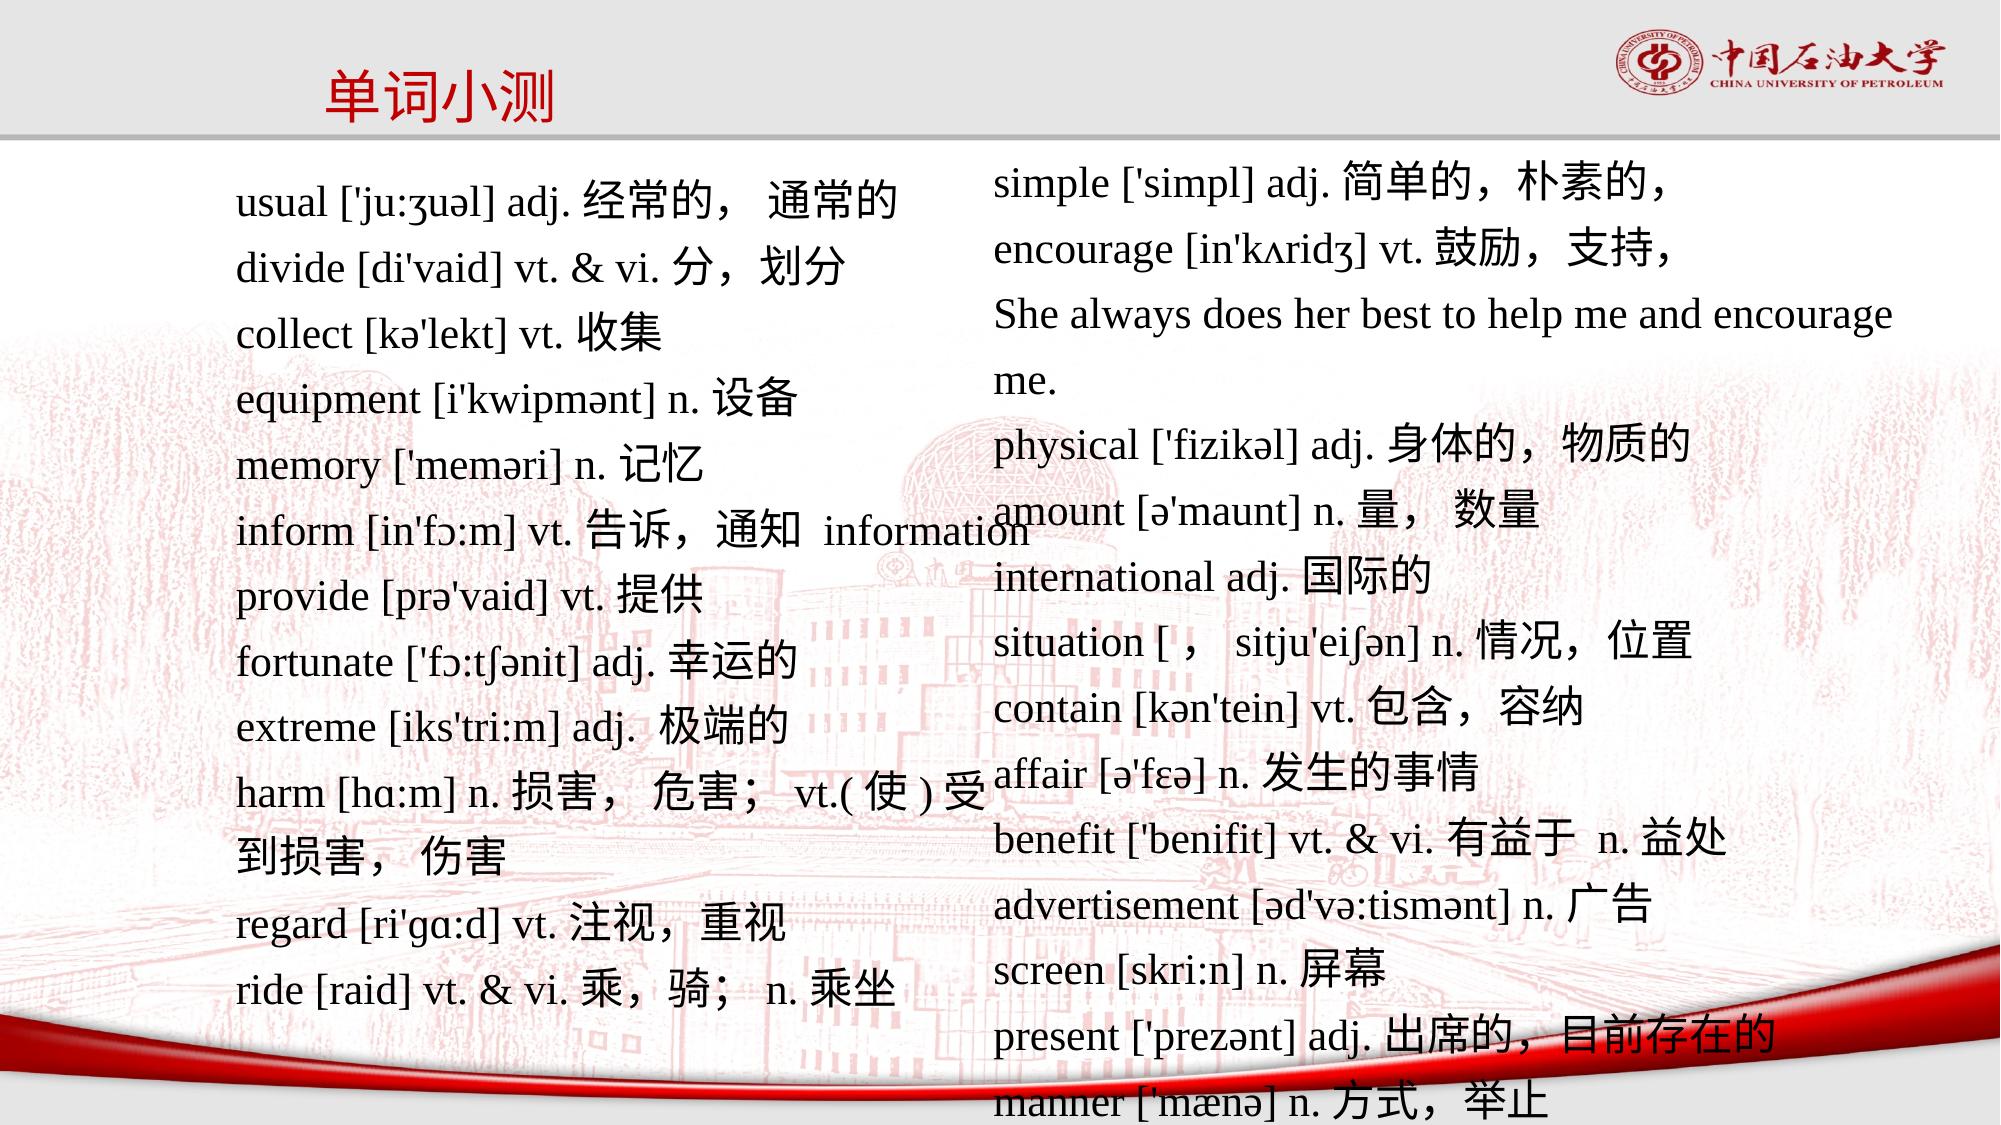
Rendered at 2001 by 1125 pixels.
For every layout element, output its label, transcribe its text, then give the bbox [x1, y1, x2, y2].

text_box simple ['simpl] adj.简单的，朴素的， encourage [in'kʌridʒ] vt.鼓励，支持， She always does her best to help me and encourage me. physical ['fizikəl] adj.身体的，物质的 amount [ə'maunt] n.量， 数量 international adj.国际的 situation [，sitju'eiʃən] n.情况，位置 contain [kən'tein] vt.包含，容纳 affair [ə'fɛə] n.发生的事情 benefit ['benifit] vt. & vi.有益于 n.益处 advertisement [əd'və:tismənt] n.广告 screen [skri:n] n.屏幕 present ['prezənt] adj.出席的，目前存在的 manner ['mænə] n.方式，举止 [978, 133, 1976, 1125]
title 单词小测 [308, 34, 1575, 134]
list usual ['ju:ʒuəl] adj.经常的， 通常的 divide [di'vaid] vt. & vi.分，划分 collect [kə'lekt] vt.收集 equipment [i'kwipmənt] n.设备 memory ['meməri] n.记忆 inform [in'fɔ:m] vt.告诉，通知 information provide [prə'vaid] vt.提供 fortunate ['fɔ:tʃənit] adj.幸运的 extreme [iks'tri:m] adj. 极端的 harm [hɑ:m] n.损害， 危害；vt.(使)受 到损害， 伤害 regard [ri'ɡɑ:d] vt.注视，重视 ride [raid] vt. & vi.乘，骑；n.乘坐 [220, 152, 978, 1125]
picture [0, 0, 2000, 1125]
